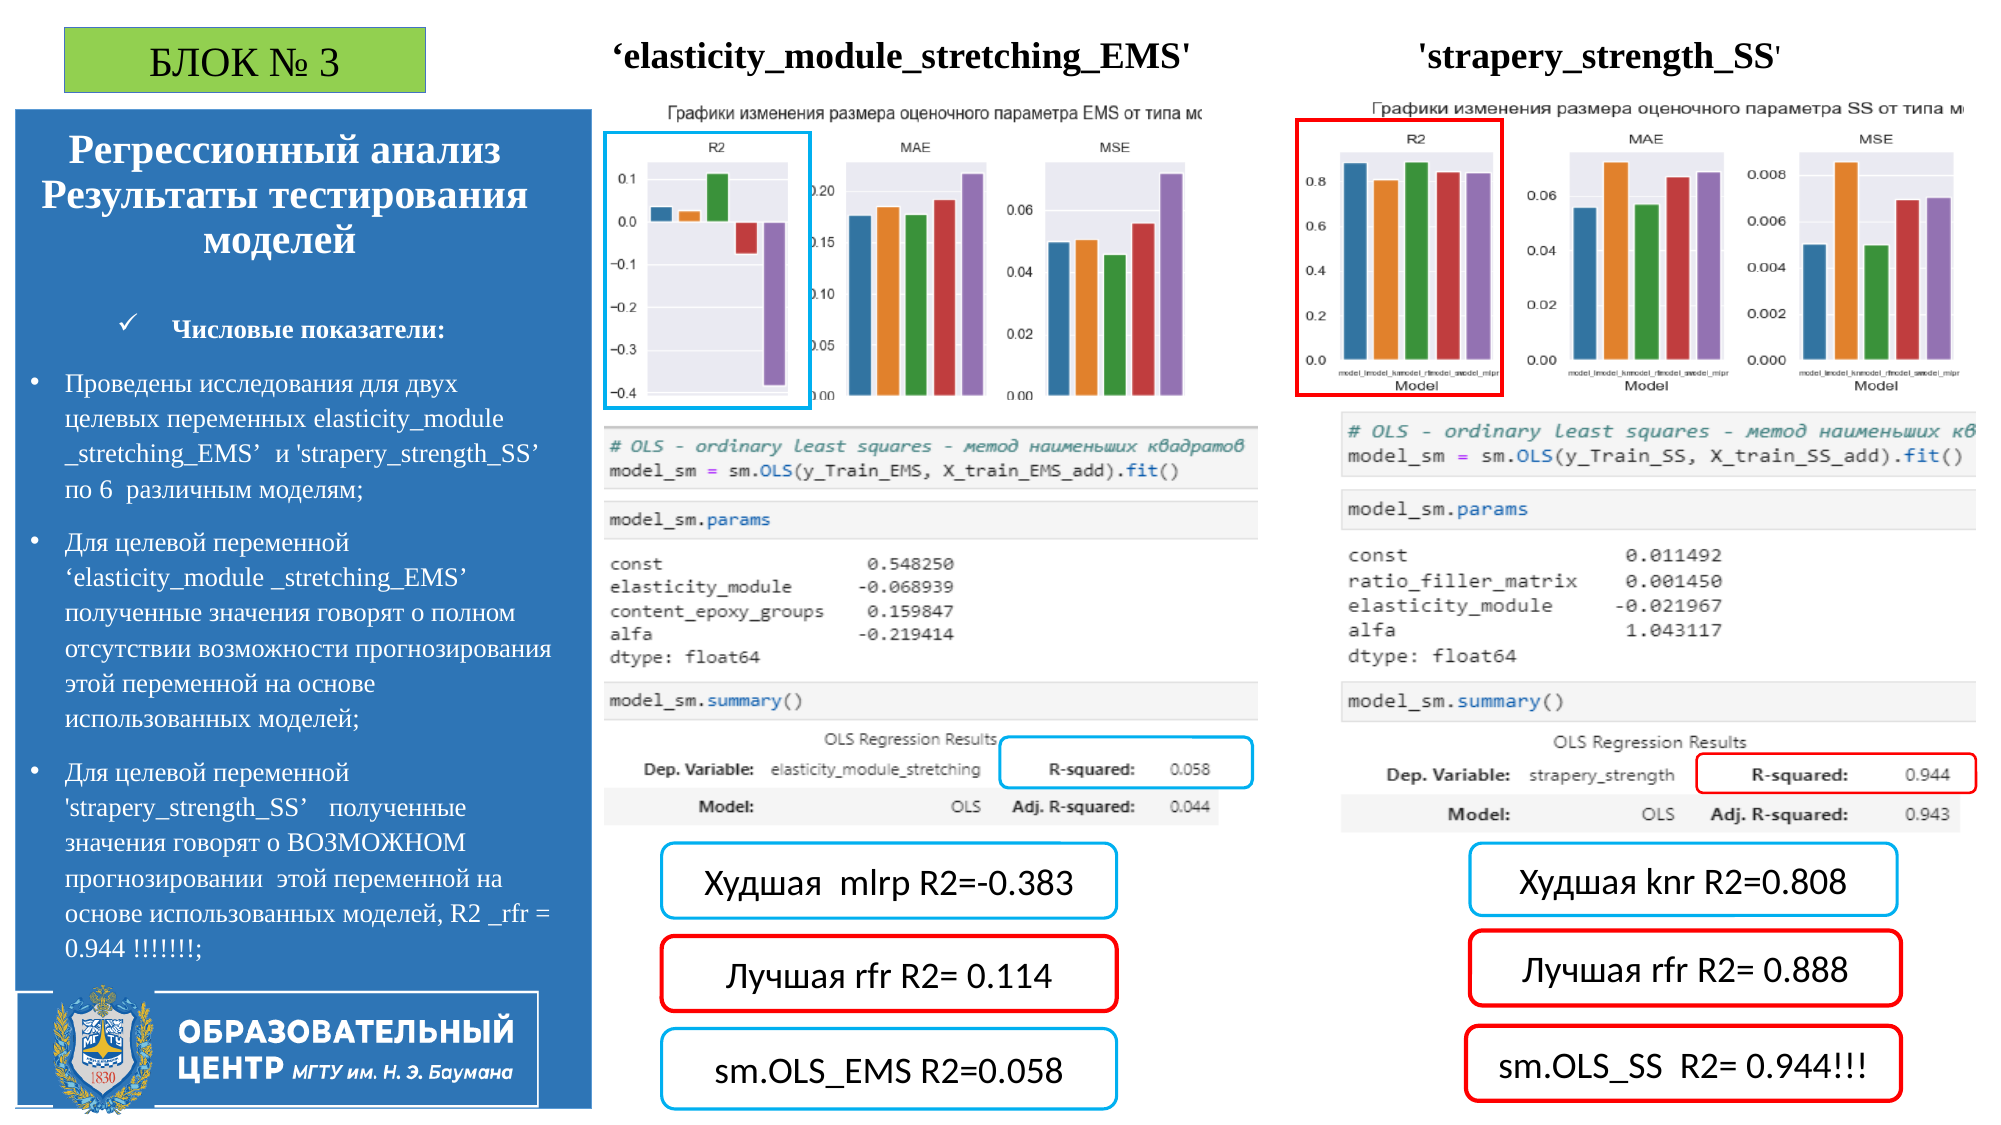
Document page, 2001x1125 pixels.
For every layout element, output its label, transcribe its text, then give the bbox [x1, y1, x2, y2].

text_box 'strapery_strength_SS' [1338, 23, 1860, 84]
text_box Числовые показатели: Проведены исследования для двух целевых переменных elasticity_module _stretching_EMS’ и 'strapery_strength_SS’ по 6 различным моделям; Для целевой переменной ‘elasticity_module _stretching_EMS’ полученные значения говорят о полном отсутствии возможности прогнозирования этой переменной на основе использованных моделей; Для целевой переменной 'strapery_strength_SS’ полученные значения говорят о ВОЗМОЖНОМ прогнозировании этой переменной на основе использованных моделей, R2 _rfr = 0.944 !!!!!!!; [15, 301, 568, 974]
picture [608, 135, 807, 400]
text_box [23, 554, 585, 998]
picture [604, 422, 1258, 834]
text_box sm.OLS_SS R2= 0.944!!! [1464, 1024, 1903, 1102]
picture [1296, 95, 1964, 399]
picture [15, 983, 539, 1117]
text_box Лучшая rfr R2= 0.114 [660, 934, 1118, 1013]
text_box ‘elasticity_module_stretching_EMS' [595, 23, 1209, 84]
text_box Лучшая rfr R2= 0.888 [1468, 929, 1903, 1007]
picture [601, 96, 1202, 400]
text_box БЛОК № 3 [64, 27, 426, 93]
text_box [604, 400, 811, 409]
text_box sm.OLS_EMS R2=0.058 [660, 1027, 1118, 1111]
text_box Худшая mlrp R2=-0.383 [660, 841, 1118, 920]
picture [1332, 409, 1976, 834]
text_box Регрессионный анализ Результаты тестирования моделей [16, 120, 554, 255]
text_box [15, 109, 592, 1109]
text_box Худшая knr R2=0.808 [1468, 842, 1899, 917]
